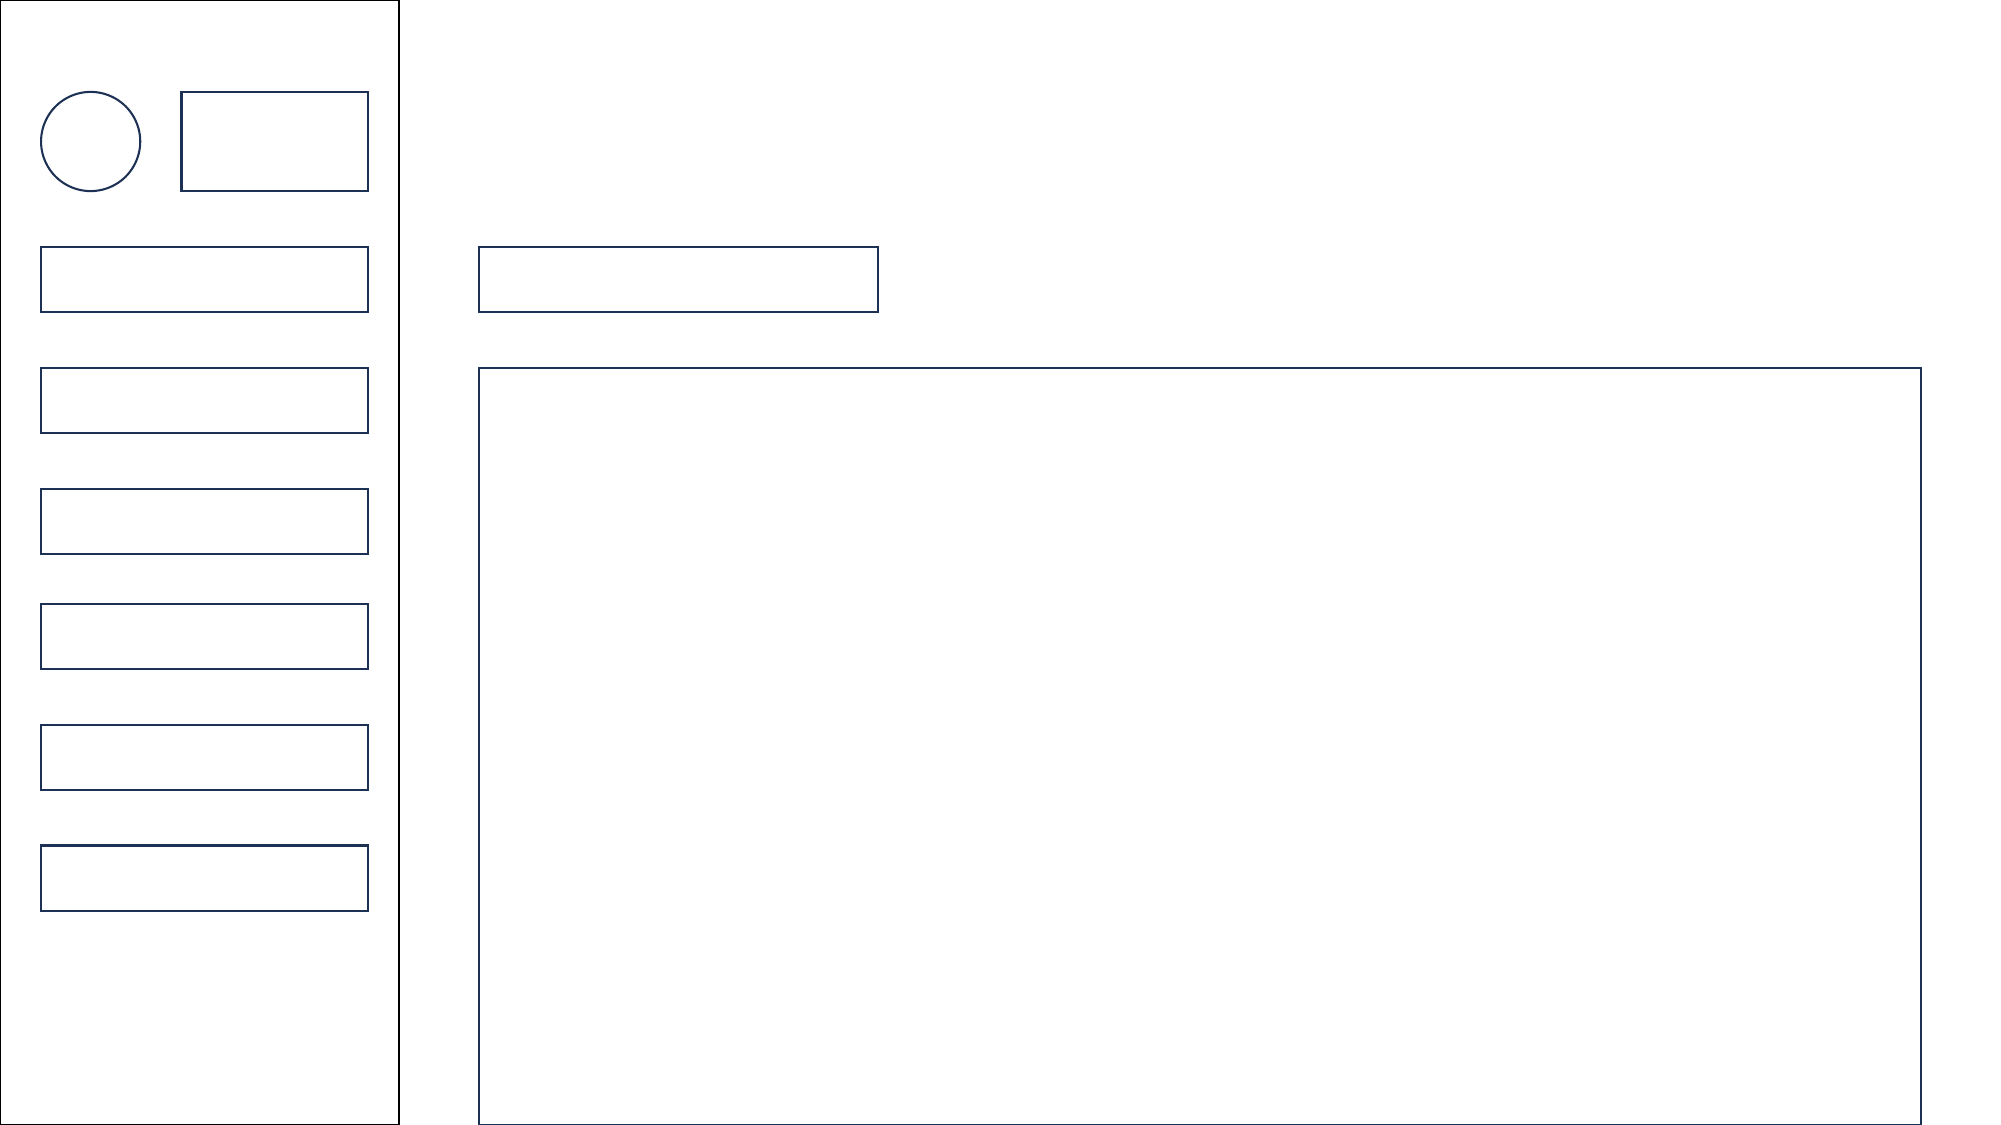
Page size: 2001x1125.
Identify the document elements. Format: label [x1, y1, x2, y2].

text_box [40, 724, 369, 791]
text_box [40, 246, 369, 313]
text_box [478, 246, 879, 313]
text_box [180, 91, 369, 192]
text_box [40, 367, 369, 434]
text_box [40, 603, 369, 670]
text_box [40, 488, 369, 555]
text_box [478, 367, 1922, 1125]
text_box [0, 0, 400, 1125]
text_box [40, 844, 369, 912]
text_box [40, 90, 142, 193]
